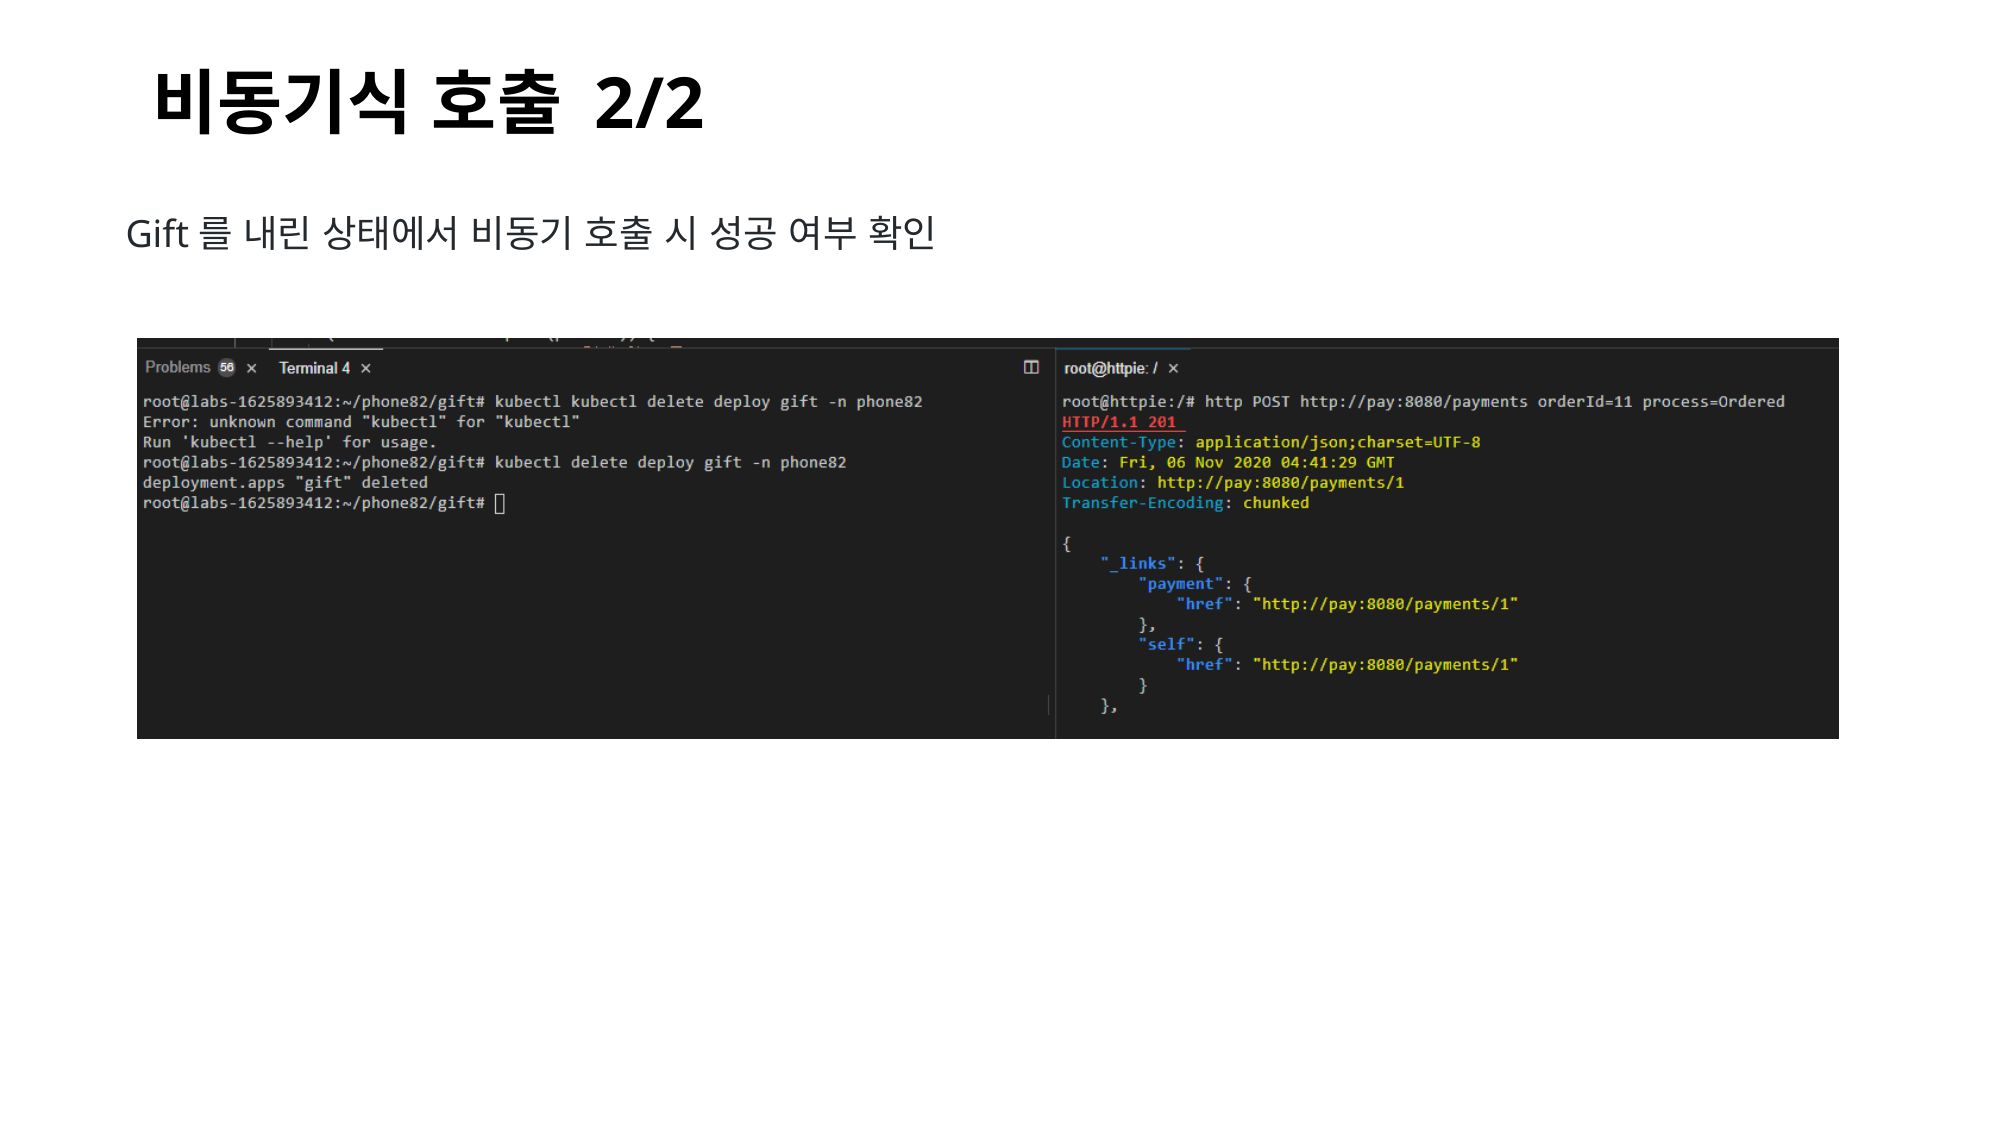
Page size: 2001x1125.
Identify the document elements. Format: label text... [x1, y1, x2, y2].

picture [137, 338, 1839, 739]
title 비동기식 호출 2/2 [137, 59, 1863, 152]
text_box Gift를 내린 상태에서 비동기 호출 시 성공 여부 확인 [110, 202, 1111, 263]
